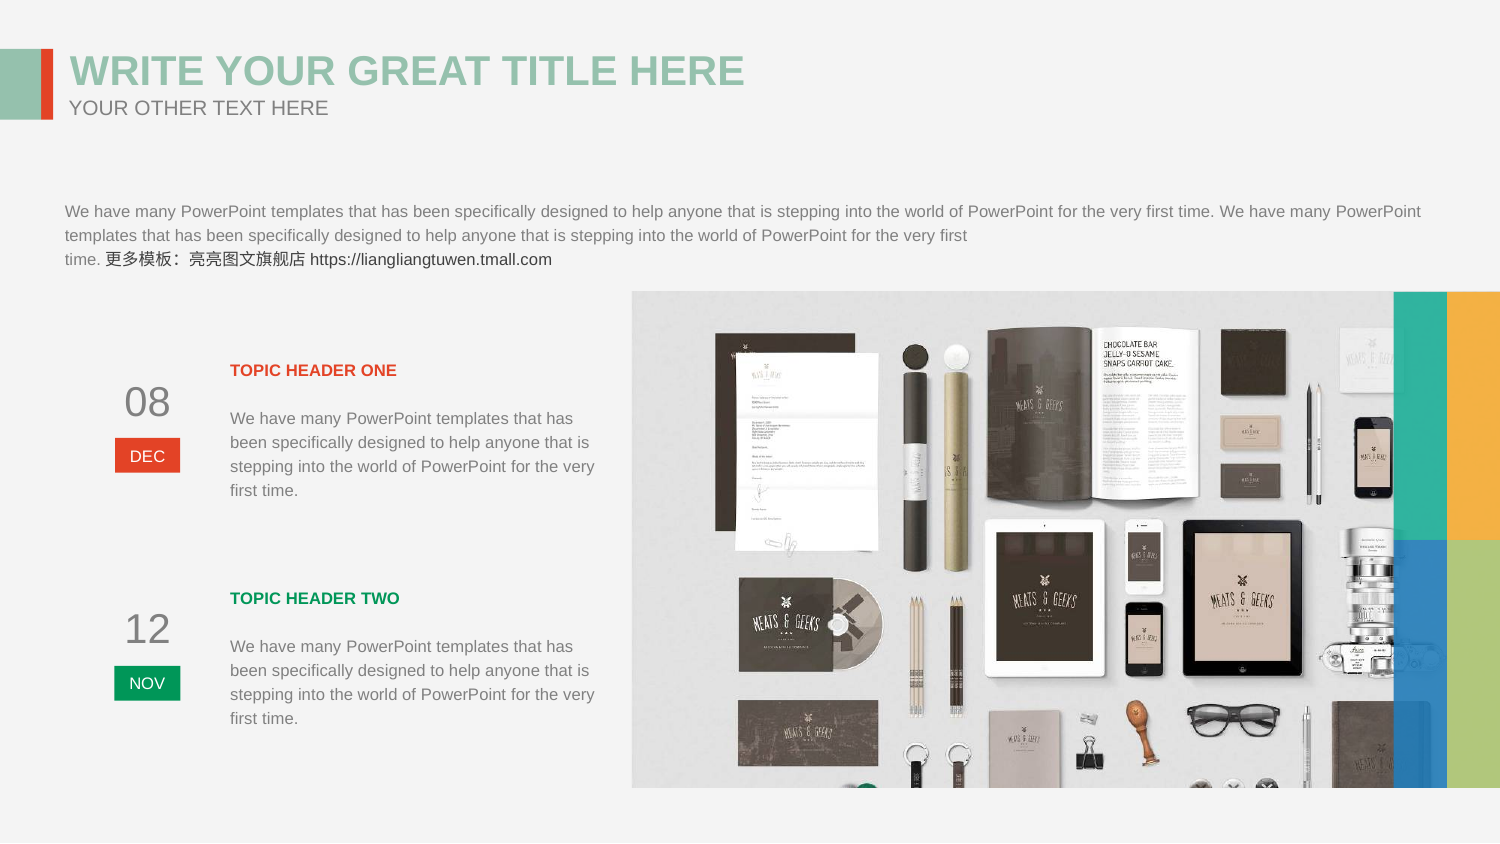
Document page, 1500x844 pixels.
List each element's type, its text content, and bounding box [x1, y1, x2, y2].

text_box TOPIC HEADER TWO We have many PowerPoint templates that has been specifically designed to help anyone that is stepping into the world of PowerPoint for the very first time. [230, 584, 597, 728]
text_box DEC [115, 437, 181, 473]
text_box [1393, 291, 1447, 540]
text_box [1447, 291, 1500, 540]
text_box WRITE YOUR GREAT TITLE HERE [55, 36, 761, 102]
text_box We have many PowerPoint templates that has been specifically designed to help anyone that is stepping into the world of PowerPoint for the very first time. We have many PowerPoint templates that has been specifically designed to help anyone that is stepping into the world of PowerPoint for the very first time.更多模板：亮亮图文旗舰店https://liangliangtuwen.tmall.com [64, 197, 1436, 293]
text_box [1393, 540, 1447, 788]
text_box 12 [109, 594, 186, 660]
text_box 08 [109, 366, 186, 432]
text_box [1447, 540, 1500, 788]
text_box NOV [114, 665, 181, 701]
text_box YOUR OTHER TEXT HERE [54, 86, 344, 127]
text_box TOPIC HEADER ONE We have many PowerPoint templates that has been specifically designed to help anyone that is stepping into the world of PowerPoint for the very first time. [230, 356, 597, 500]
text_box [631, 293, 1393, 788]
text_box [0, 48, 54, 120]
